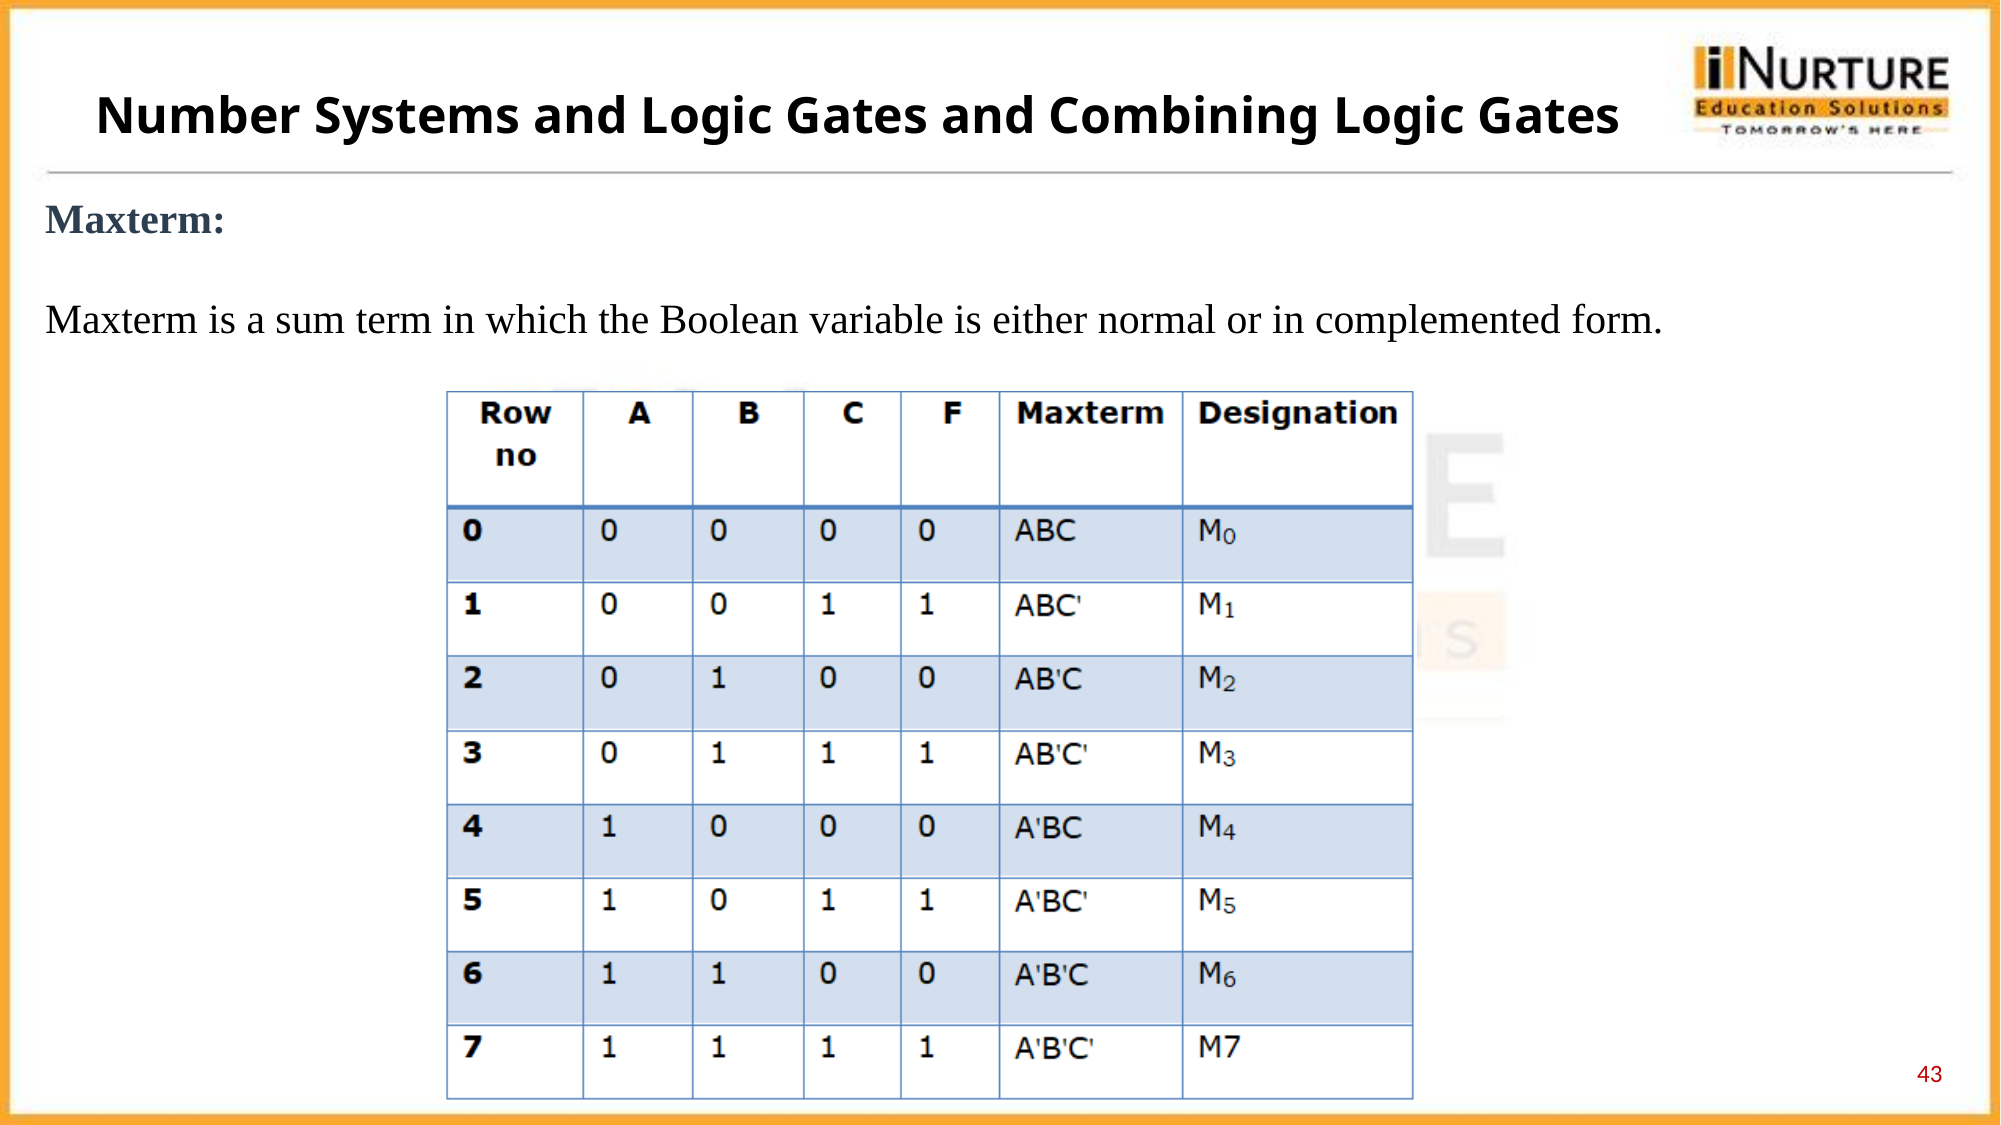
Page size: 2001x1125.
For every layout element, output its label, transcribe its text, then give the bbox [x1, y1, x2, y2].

picture [0, 0, 2001, 1125]
text_box Maxterm: Maxterm is a sum term in which the Boolean variable is either normal or in complemented form. [30, 184, 1876, 449]
slide_number 43 [1861, 1042, 1958, 1103]
text_box Number Systems and Logic Gates and Combining Logic Gates [80, 75, 1707, 151]
